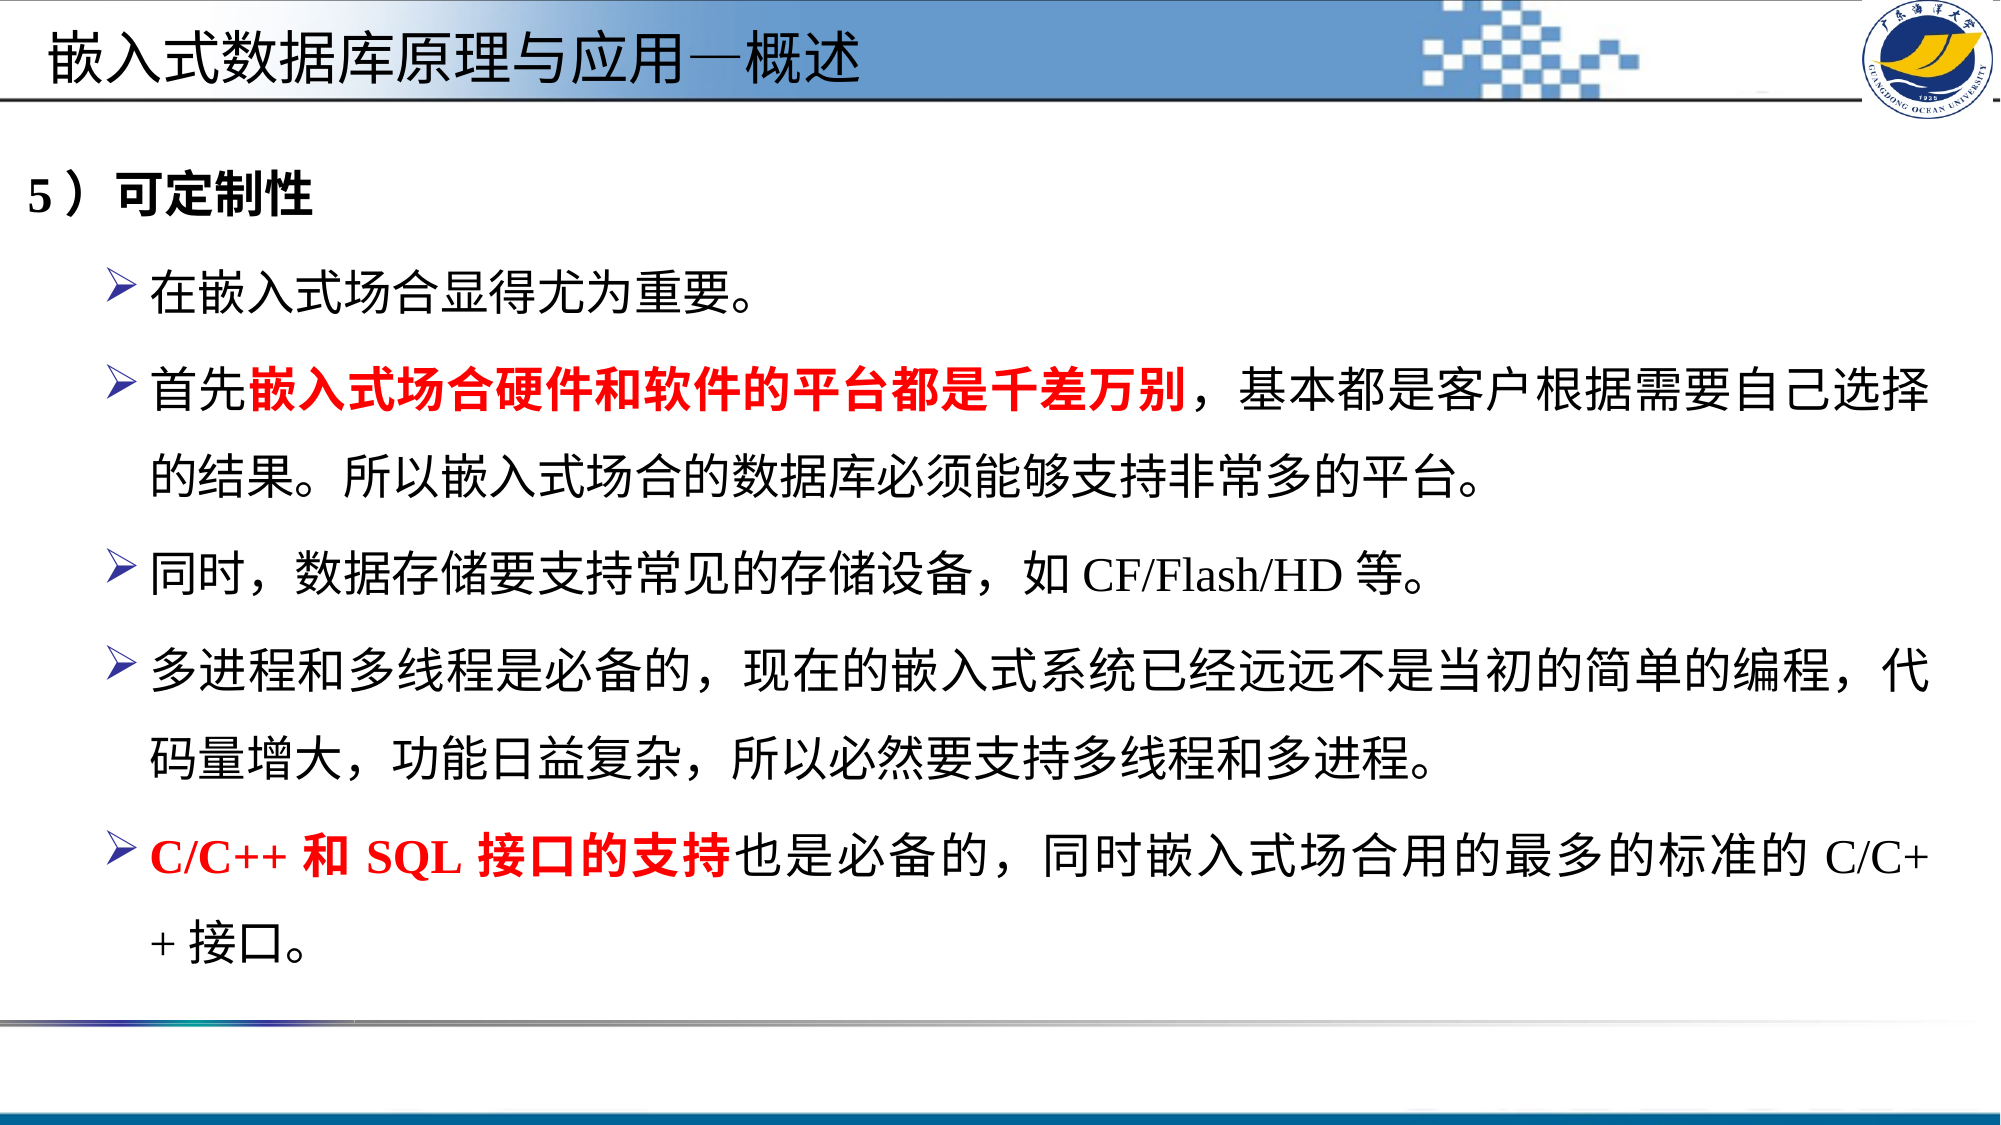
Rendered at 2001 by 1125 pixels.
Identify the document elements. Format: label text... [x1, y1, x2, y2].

title [7, 4, 1808, 99]
picture [0, 0, 2001, 1115]
list 5）可定制性 在嵌入式场合显得尤为重要。 首先嵌入式场合硬件和软件的平台都是千差万别，基本都是客户根据需要自己选择的结果。所以嵌入式场合的数据库必须能够支持非常多的平台。 同时，数据存储要支持常见的存储设备，如CF/Flash/HD等。 多进程和多线程是必备的，现在的嵌入式系统已经远远不是当初的简单的编程，代码量增大，功能日益复杂，所以必然要支持多线程和多进程。 C/C++和SQL接口的支持也是必备的，同时嵌入式场合用的最多的标准的C/C++接口。 [12, 125, 1945, 953]
text_box 嵌入式数据库原理与应用—概述 [31, 13, 1142, 99]
